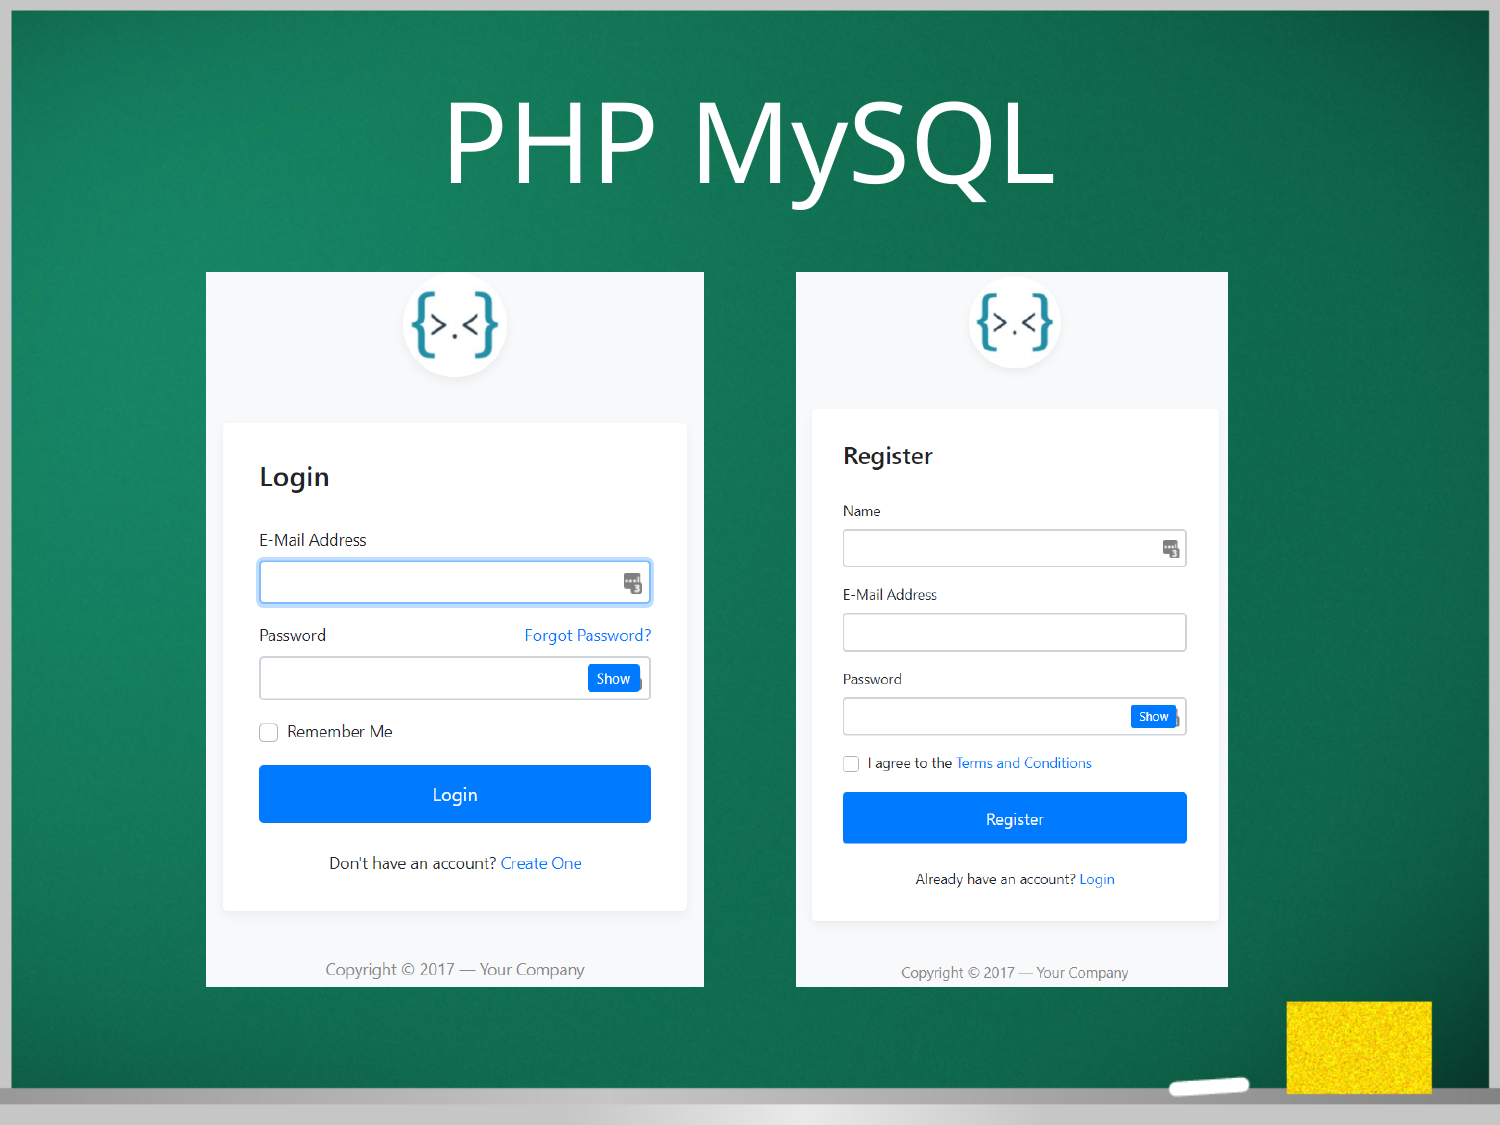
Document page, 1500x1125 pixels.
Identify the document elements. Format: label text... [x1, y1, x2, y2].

text_box PHP MySQL [74, 45, 1423, 233]
picture [0, 0, 1500, 1125]
